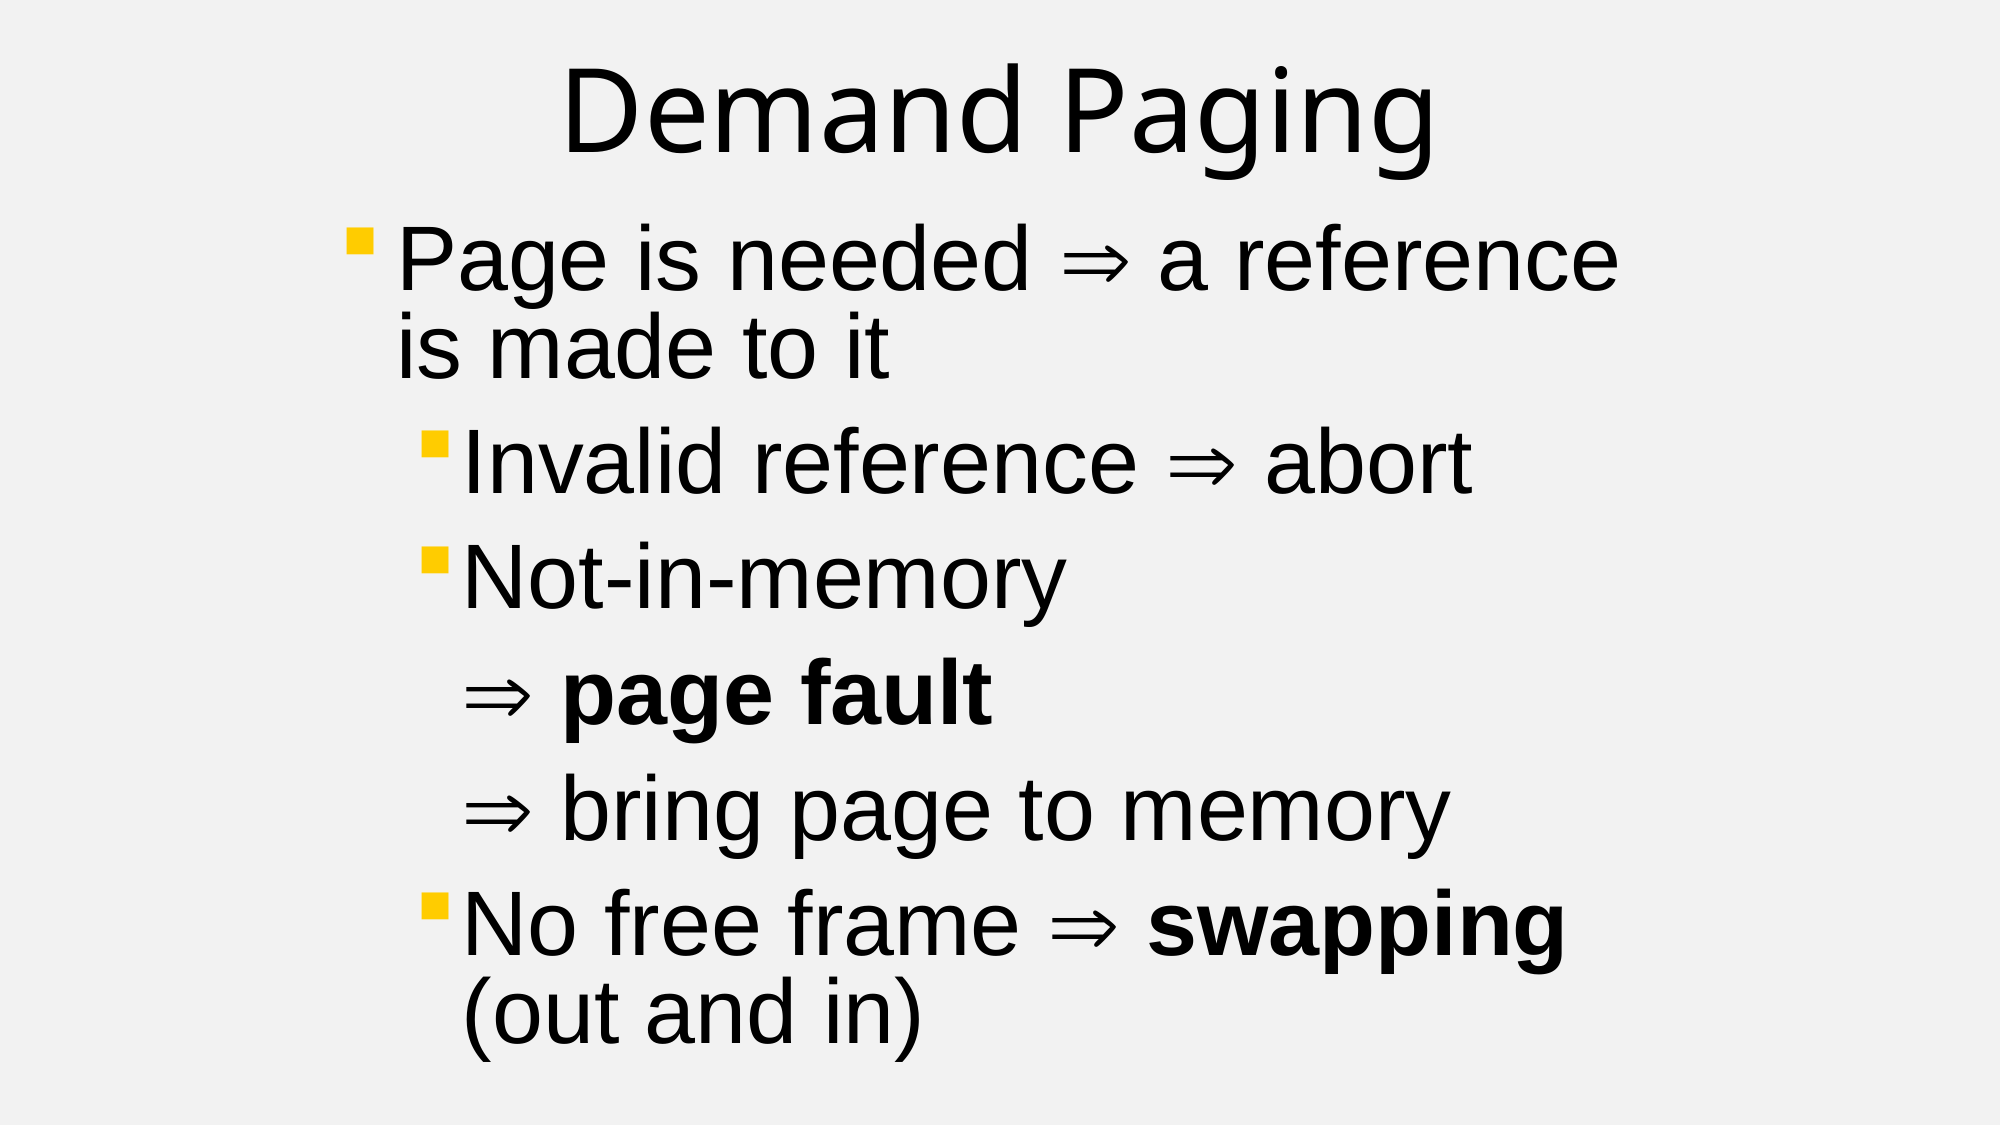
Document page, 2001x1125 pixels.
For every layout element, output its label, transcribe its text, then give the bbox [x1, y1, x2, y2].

text_box Page is needed  a reference is made to it Invalid reference  abort Not-in-memory  page fault  bring page to memory No free frame  swapping (out and in) [324, 212, 1713, 1088]
text_box Demand Paging [275, 37, 1725, 175]
